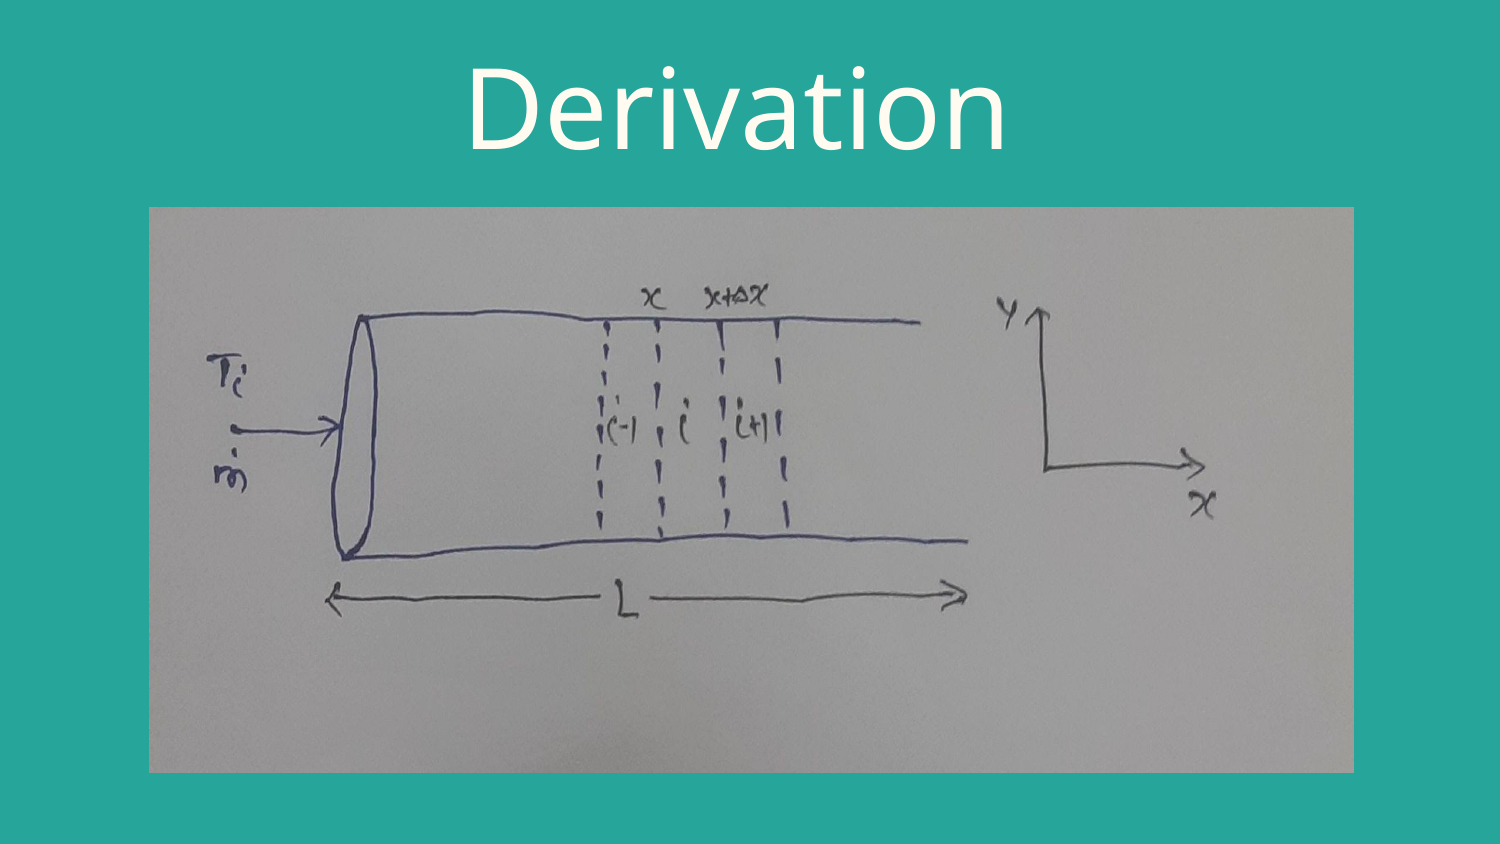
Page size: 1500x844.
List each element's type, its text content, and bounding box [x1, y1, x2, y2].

picture [149, 206, 1354, 774]
title Derivation [149, 26, 1354, 183]
